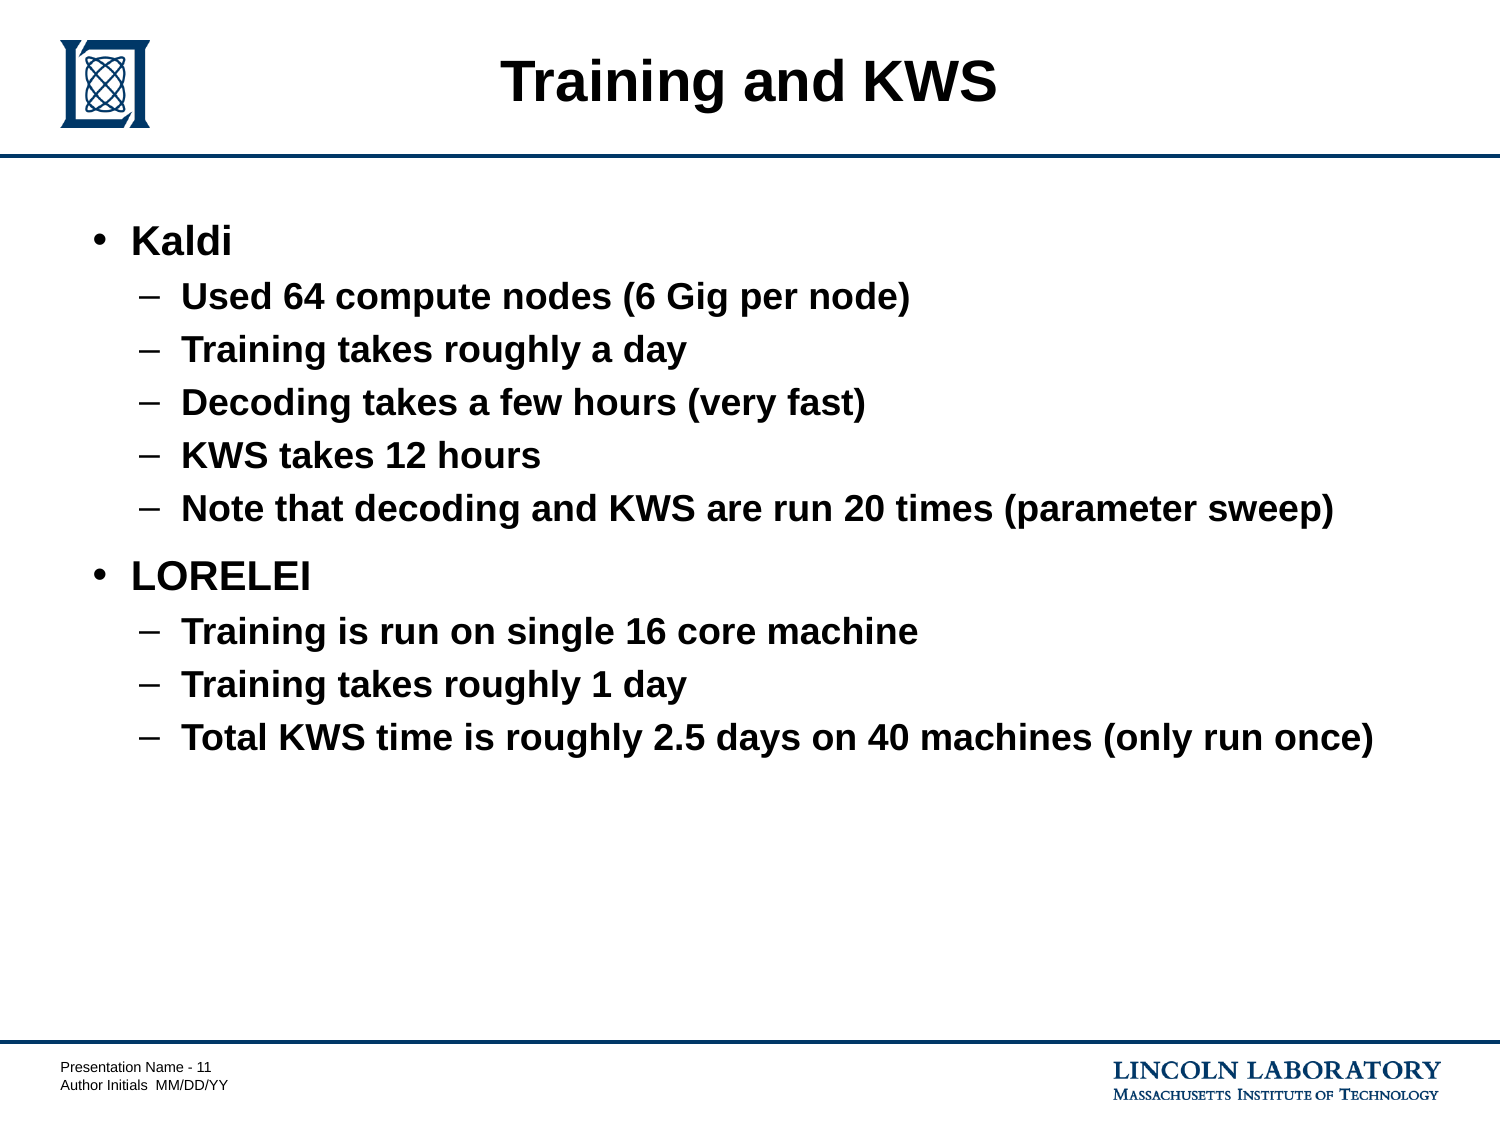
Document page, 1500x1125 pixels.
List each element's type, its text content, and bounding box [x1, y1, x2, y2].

list Kaldi Used 64 compute nodes (6 Gig per node) Training takes roughly a day Decoding takes a few hours (very fast) KWS takes 12 hours Note that decoding and KWS are run 20 times (parameter sweep) LORELEI Training is run on single 16 core machine Training takes roughly 1 day Total KWS time is roughly 2.5 days on 40 machines (only run once) [77, 212, 1422, 1005]
title Training and KWS [154, 16, 1346, 151]
picture [1111, 1061, 1441, 1100]
picture [60, 40, 150, 128]
